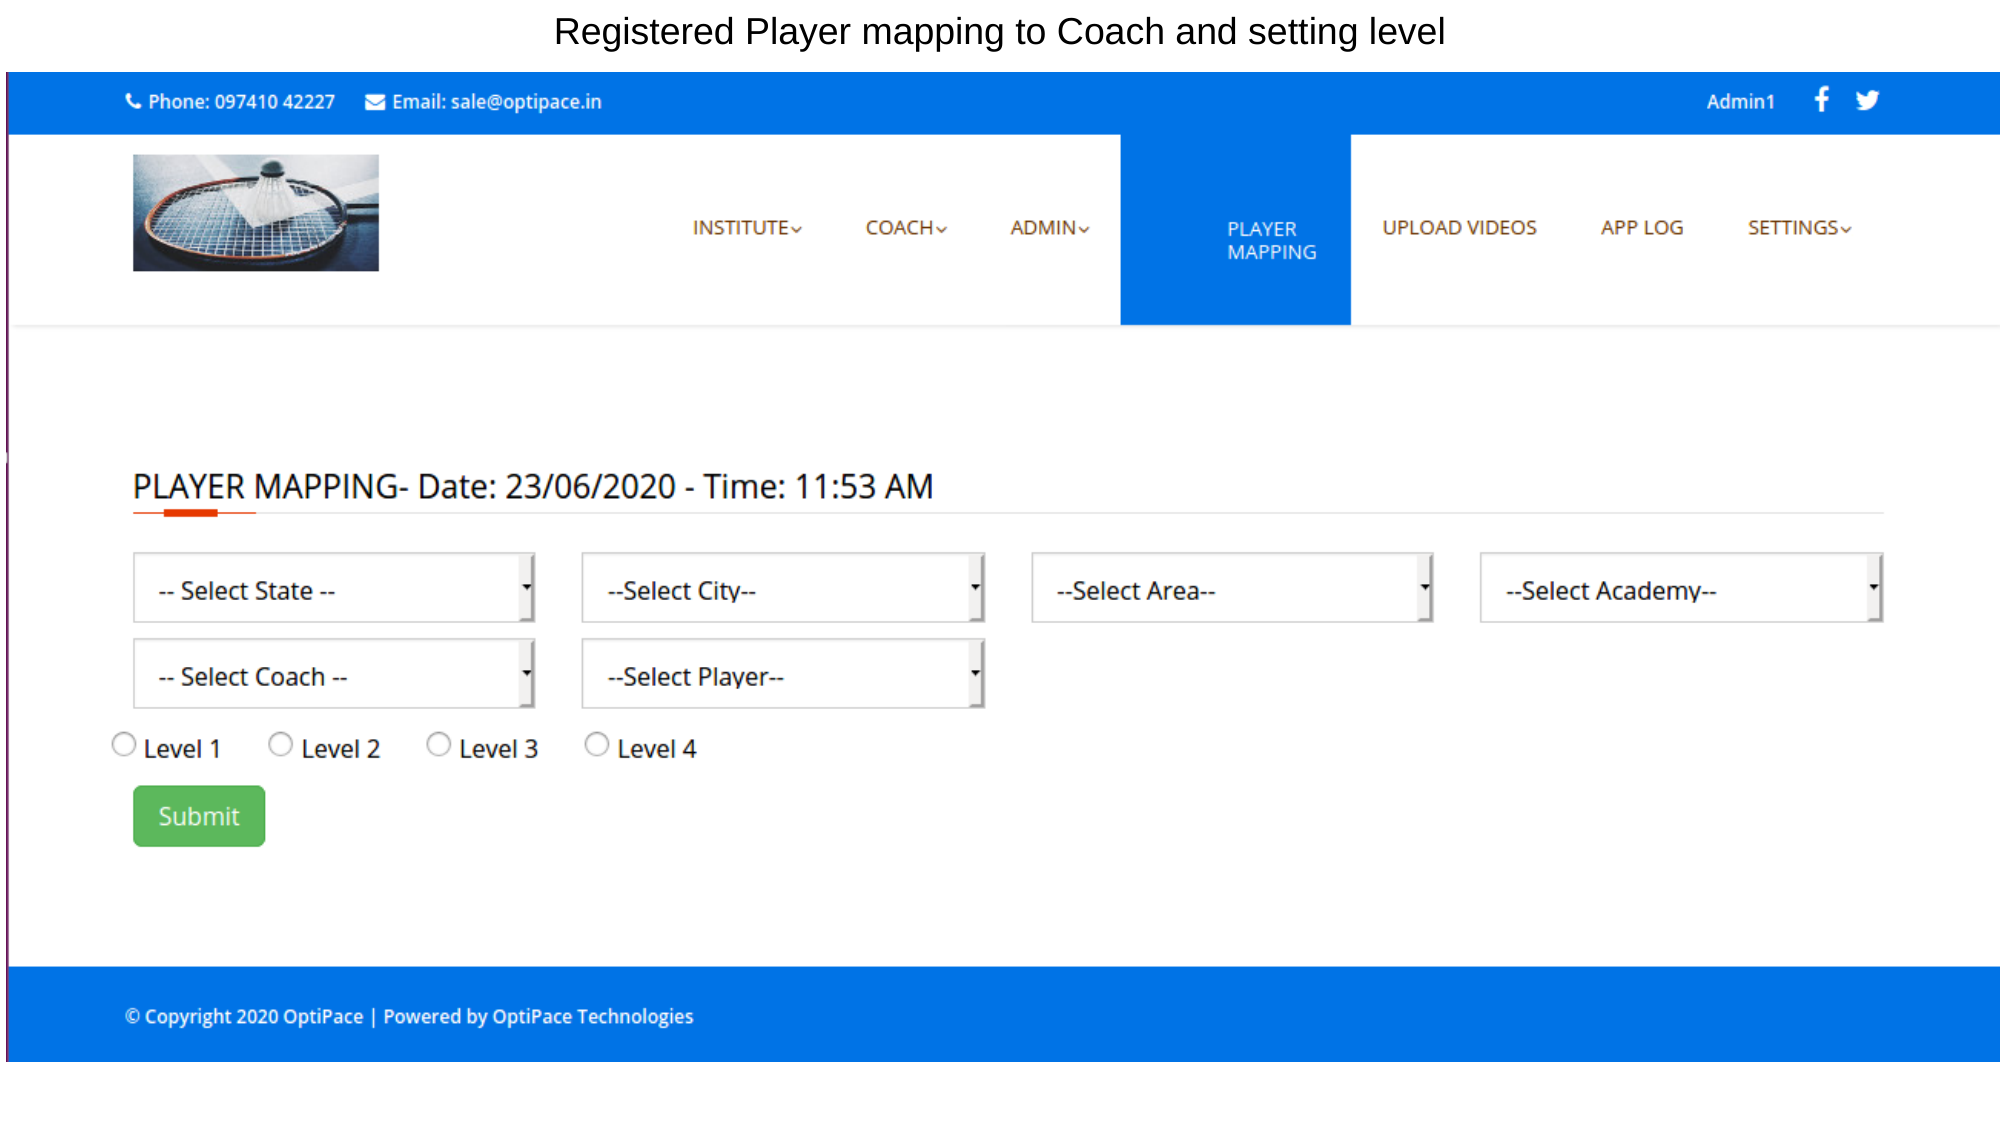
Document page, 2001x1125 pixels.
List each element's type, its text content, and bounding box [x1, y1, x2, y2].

text_box Registered Player mapping to Coach and setting level [0, 0, 2000, 57]
picture [6, 71, 2000, 1063]
